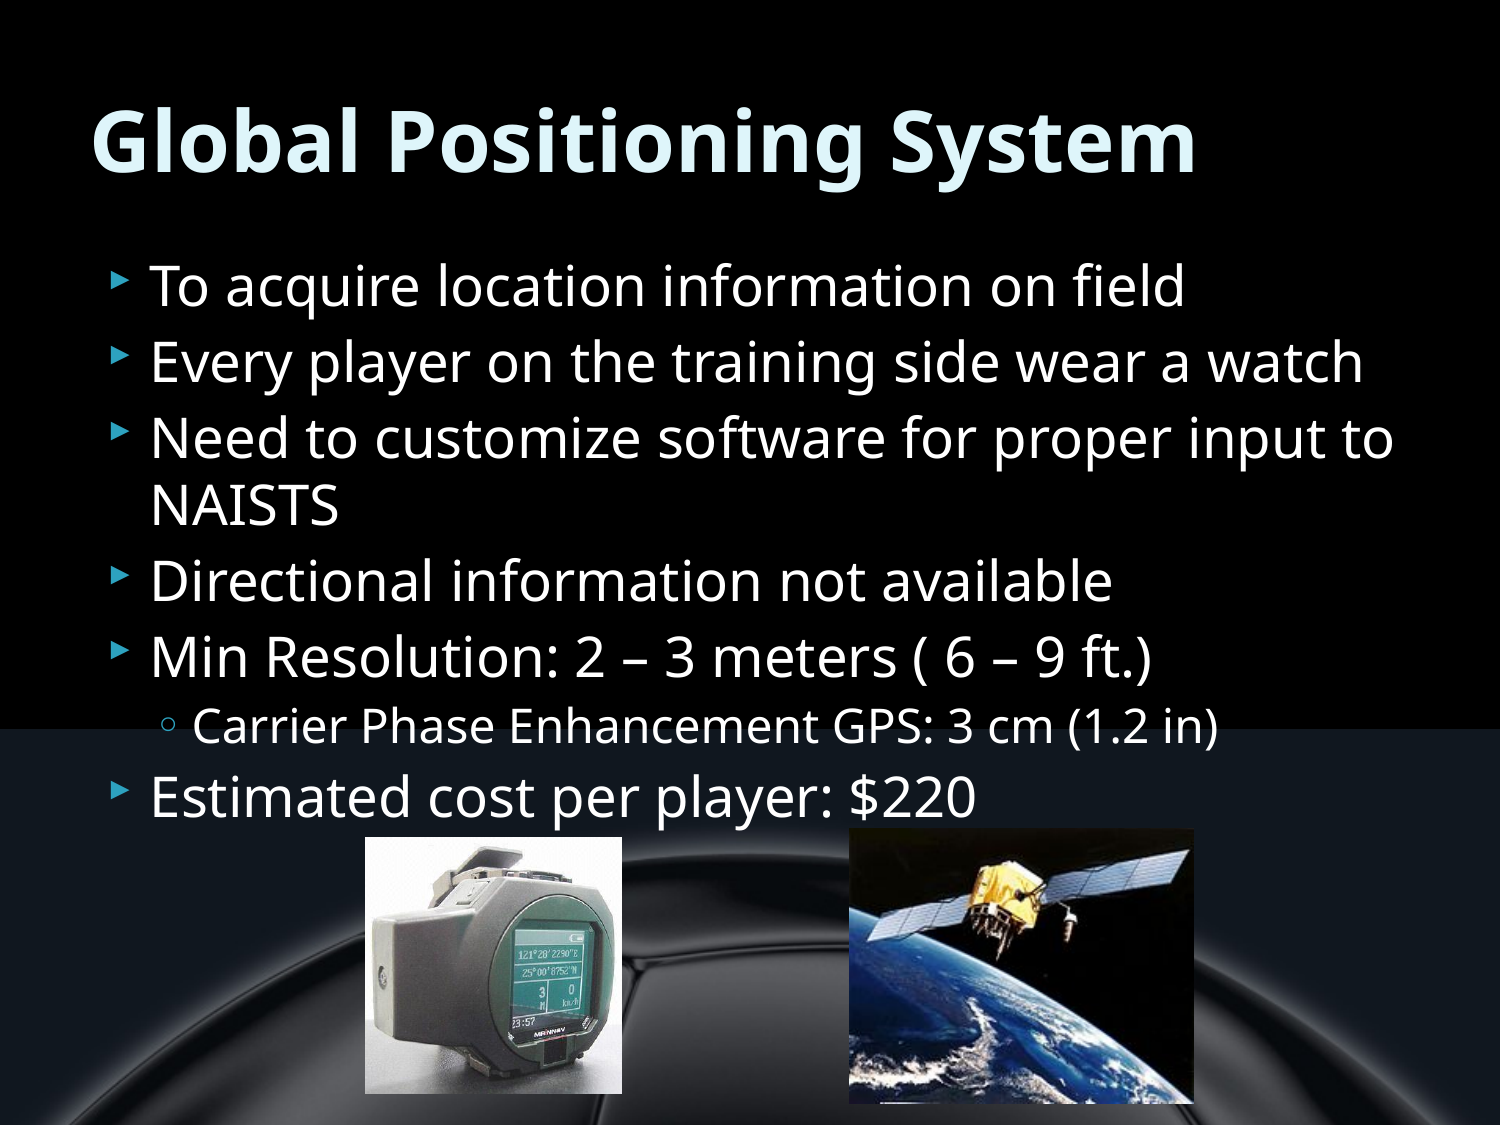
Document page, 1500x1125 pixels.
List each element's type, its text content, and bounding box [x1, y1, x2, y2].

title Global Positioning System [75, 45, 1425, 233]
picture [0, 729, 1500, 1125]
list To acquire location information on field Every player on the training side wear a watch Need to customize software for proper input to NAISTS Directional information not available Min Resolution: 2 – 3 meters ( 6 – 9 ft.) Carrier Phase Enhancement GPS: 3 cm (1.2 in) Estimated cost per player: $220 [75, 243, 1425, 729]
